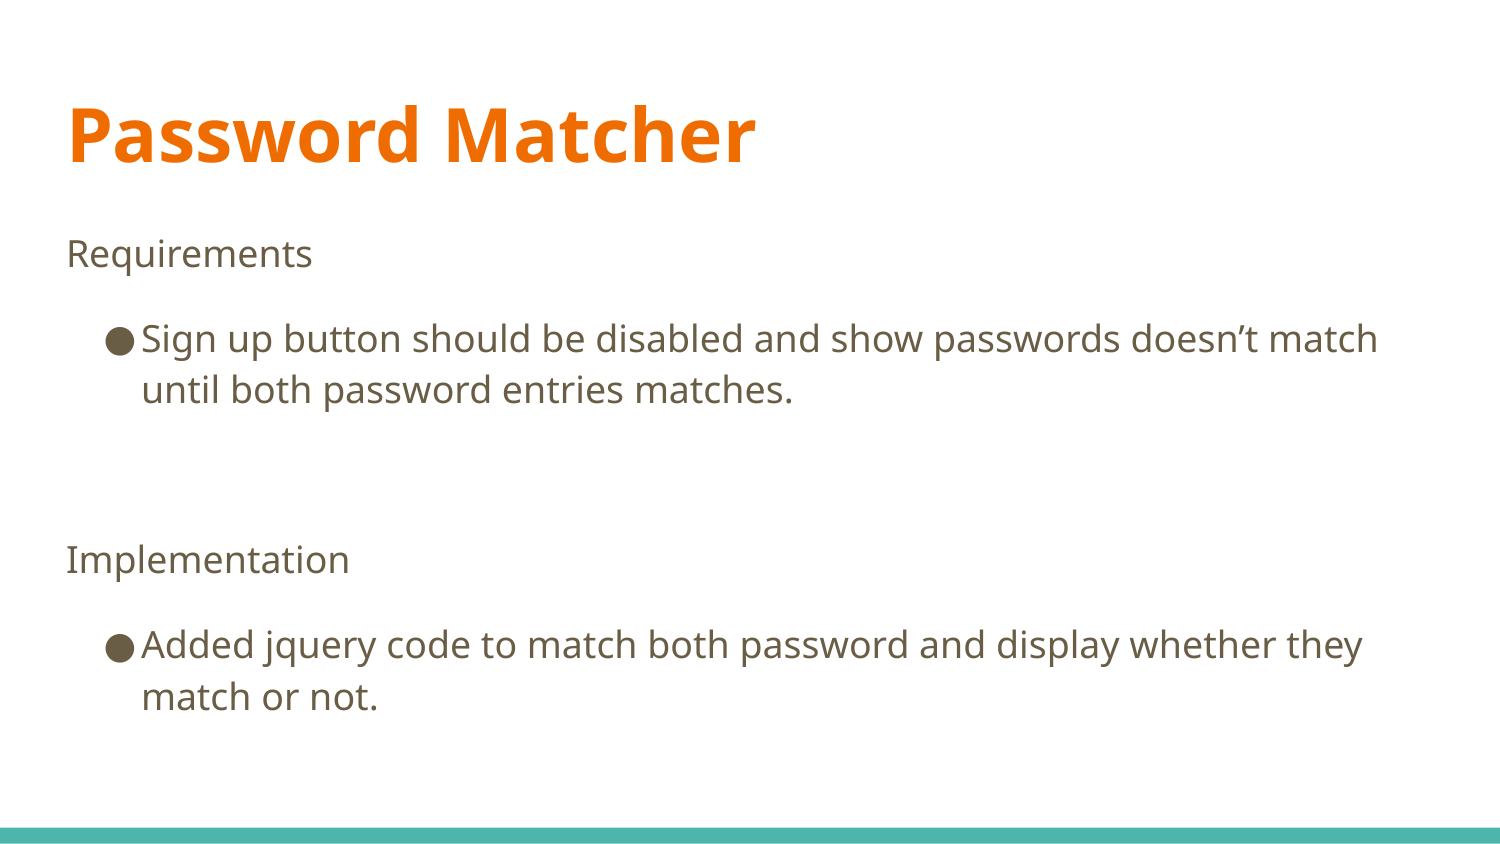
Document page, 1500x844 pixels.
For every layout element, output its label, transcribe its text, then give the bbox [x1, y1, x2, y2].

list Requirements Sign up button should be disabled and show passwords doesn’t match until both password entries matches. Implementation Added jquery code to match both password and display whether they match or not. [51, 207, 1449, 750]
title Password Matcher [51, 72, 1449, 189]
